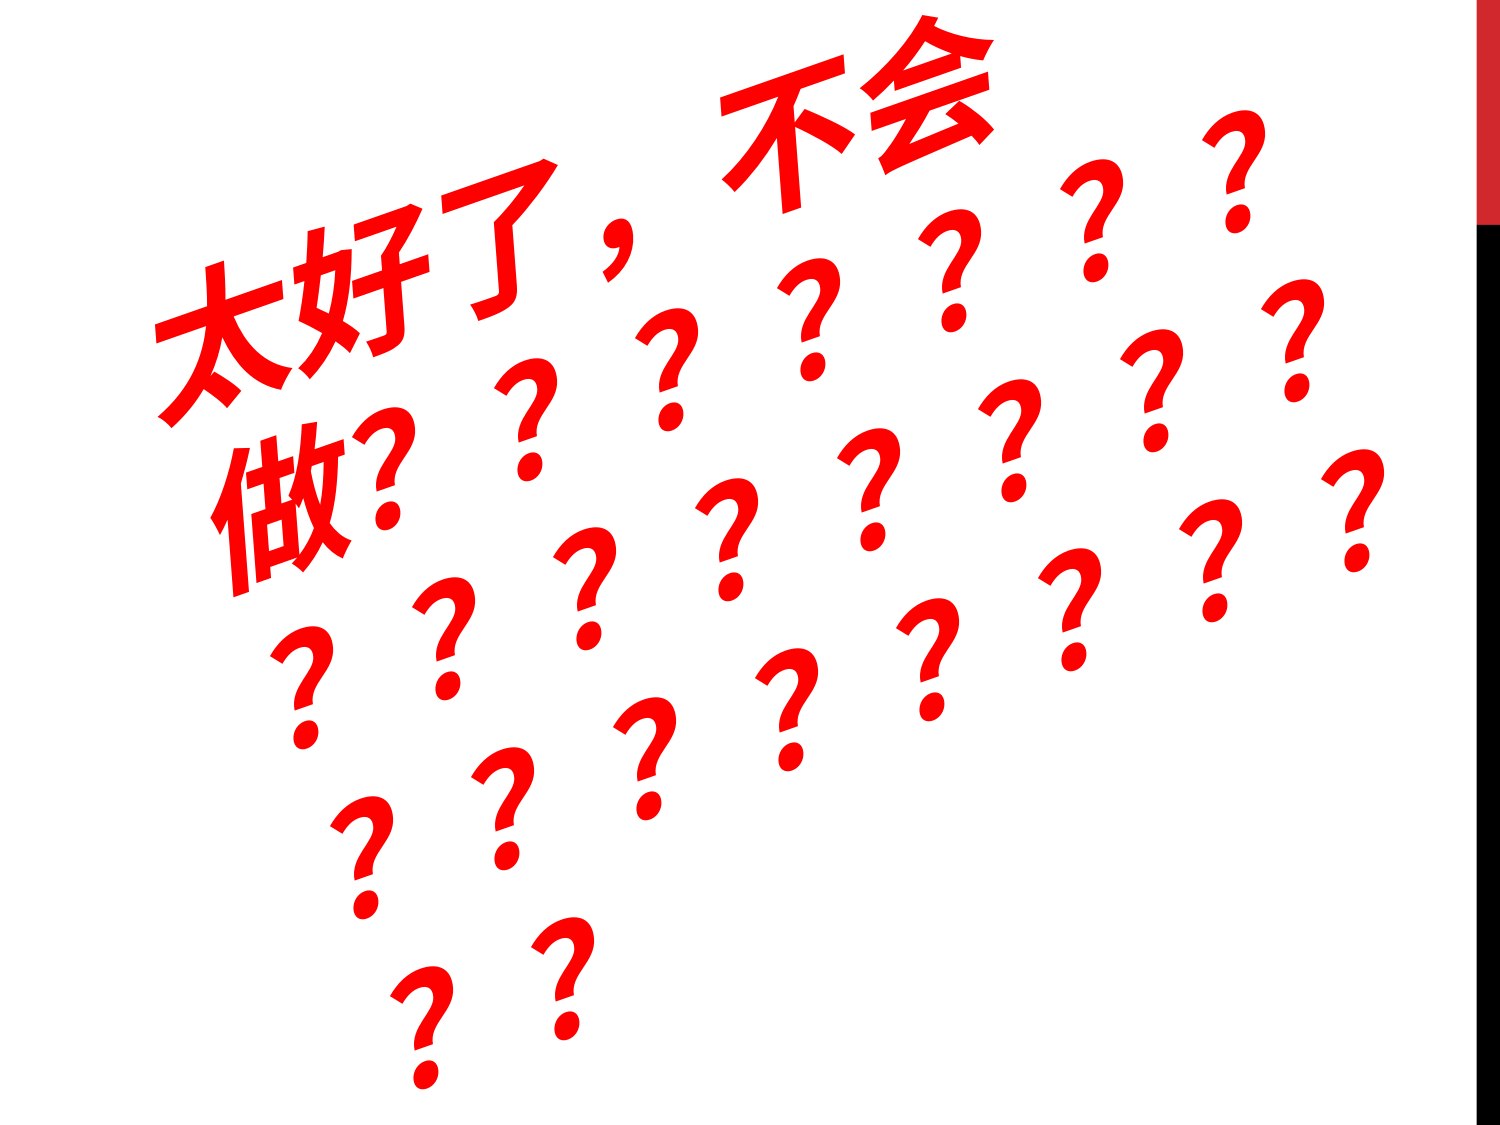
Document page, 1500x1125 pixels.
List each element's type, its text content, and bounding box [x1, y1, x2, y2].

text_box 太好了，不会做？？？？？？？？？？？？？？？？？？？？？？？？？ [88, 0, 1500, 1125]
